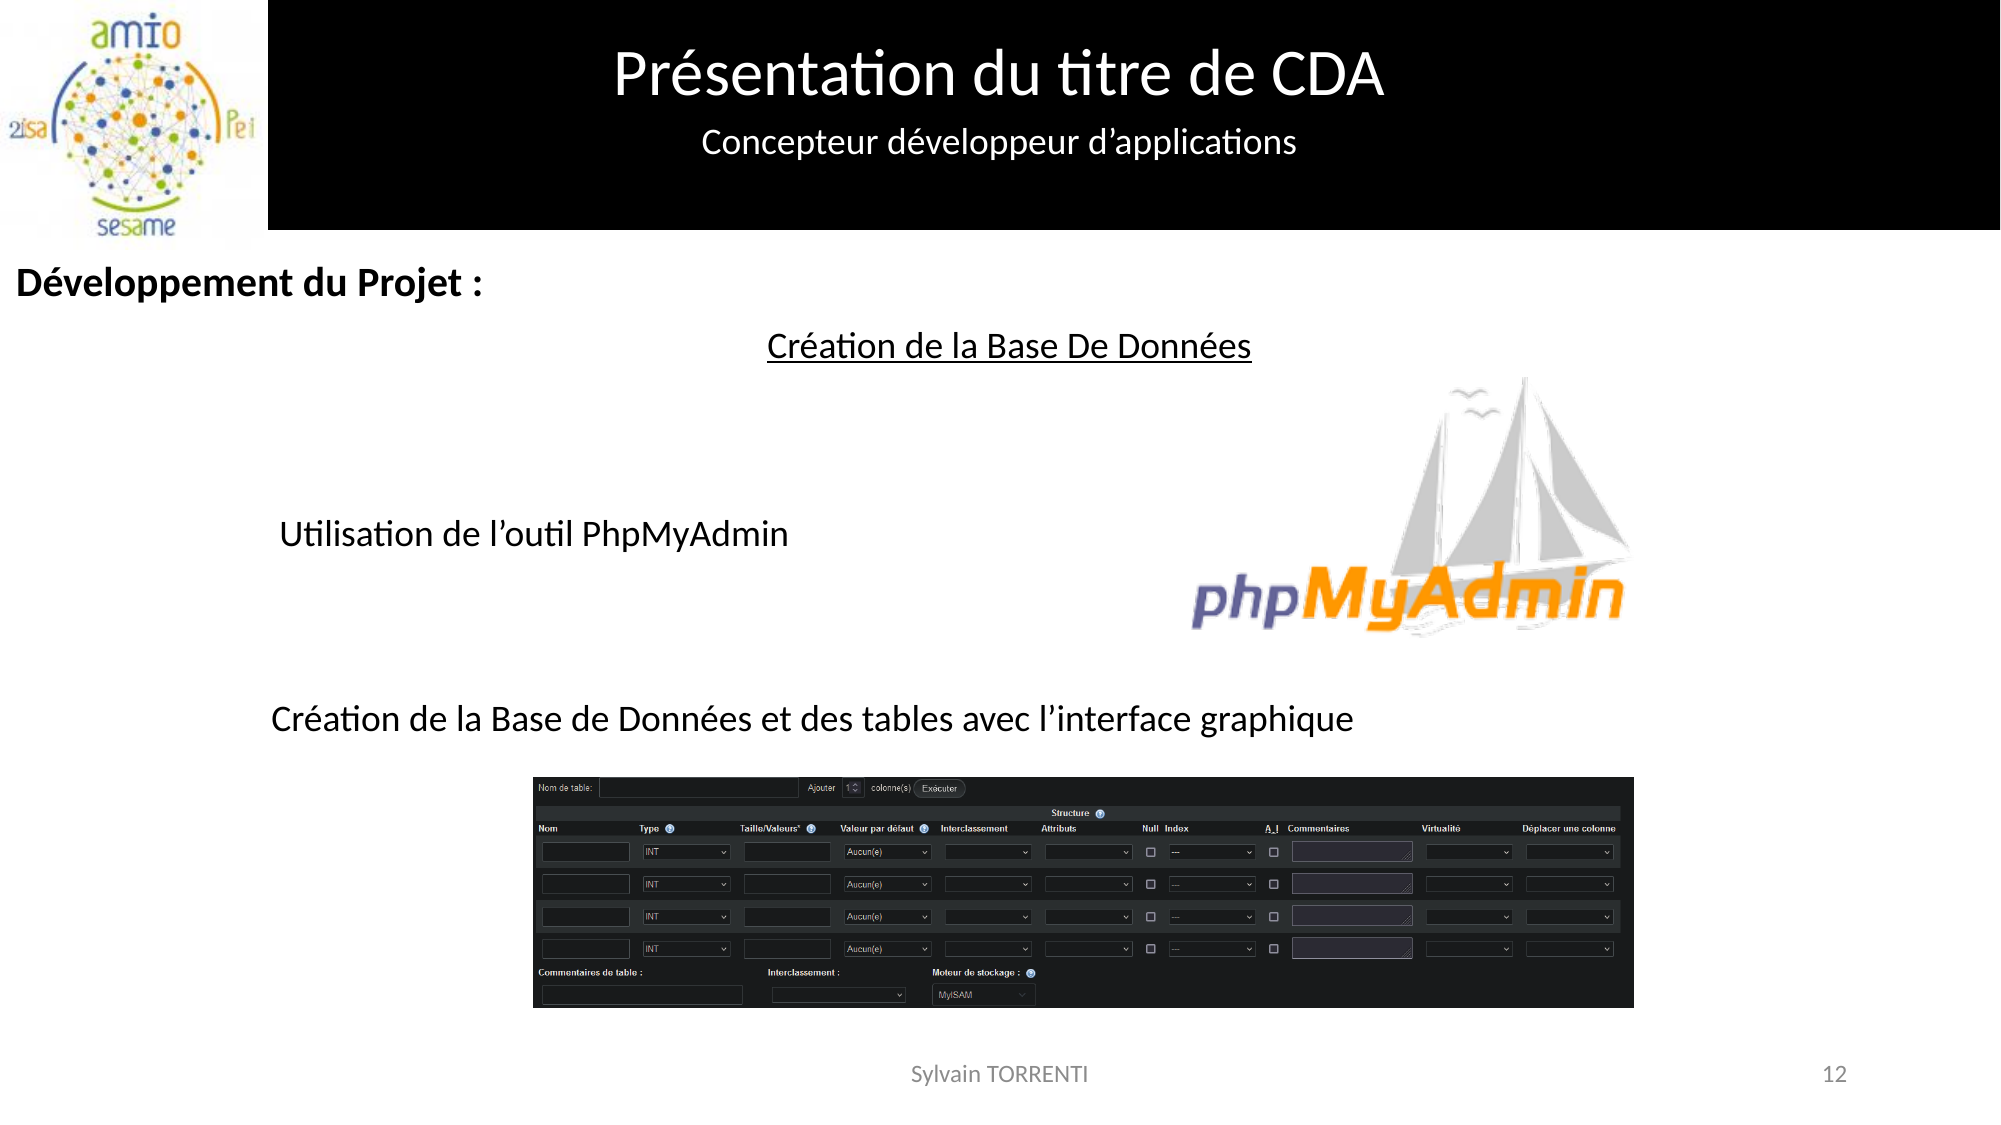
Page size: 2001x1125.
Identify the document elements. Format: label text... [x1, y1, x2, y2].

text_box Création de la Base de Données et des tables avec l’interface graphique [256, 686, 1371, 747]
footer Sylvain TORRENTI [662, 1042, 1338, 1103]
text_box Création de la Base De Données [752, 313, 1268, 373]
text_box Développement du Projet : [1, 247, 499, 313]
slide_number 12 [1412, 1042, 1863, 1103]
picture [0, 0, 268, 250]
picture [533, 777, 1634, 1009]
text_box Utilisation de l’outil PhpMyAdmin [264, 501, 805, 562]
picture [1191, 377, 1634, 639]
